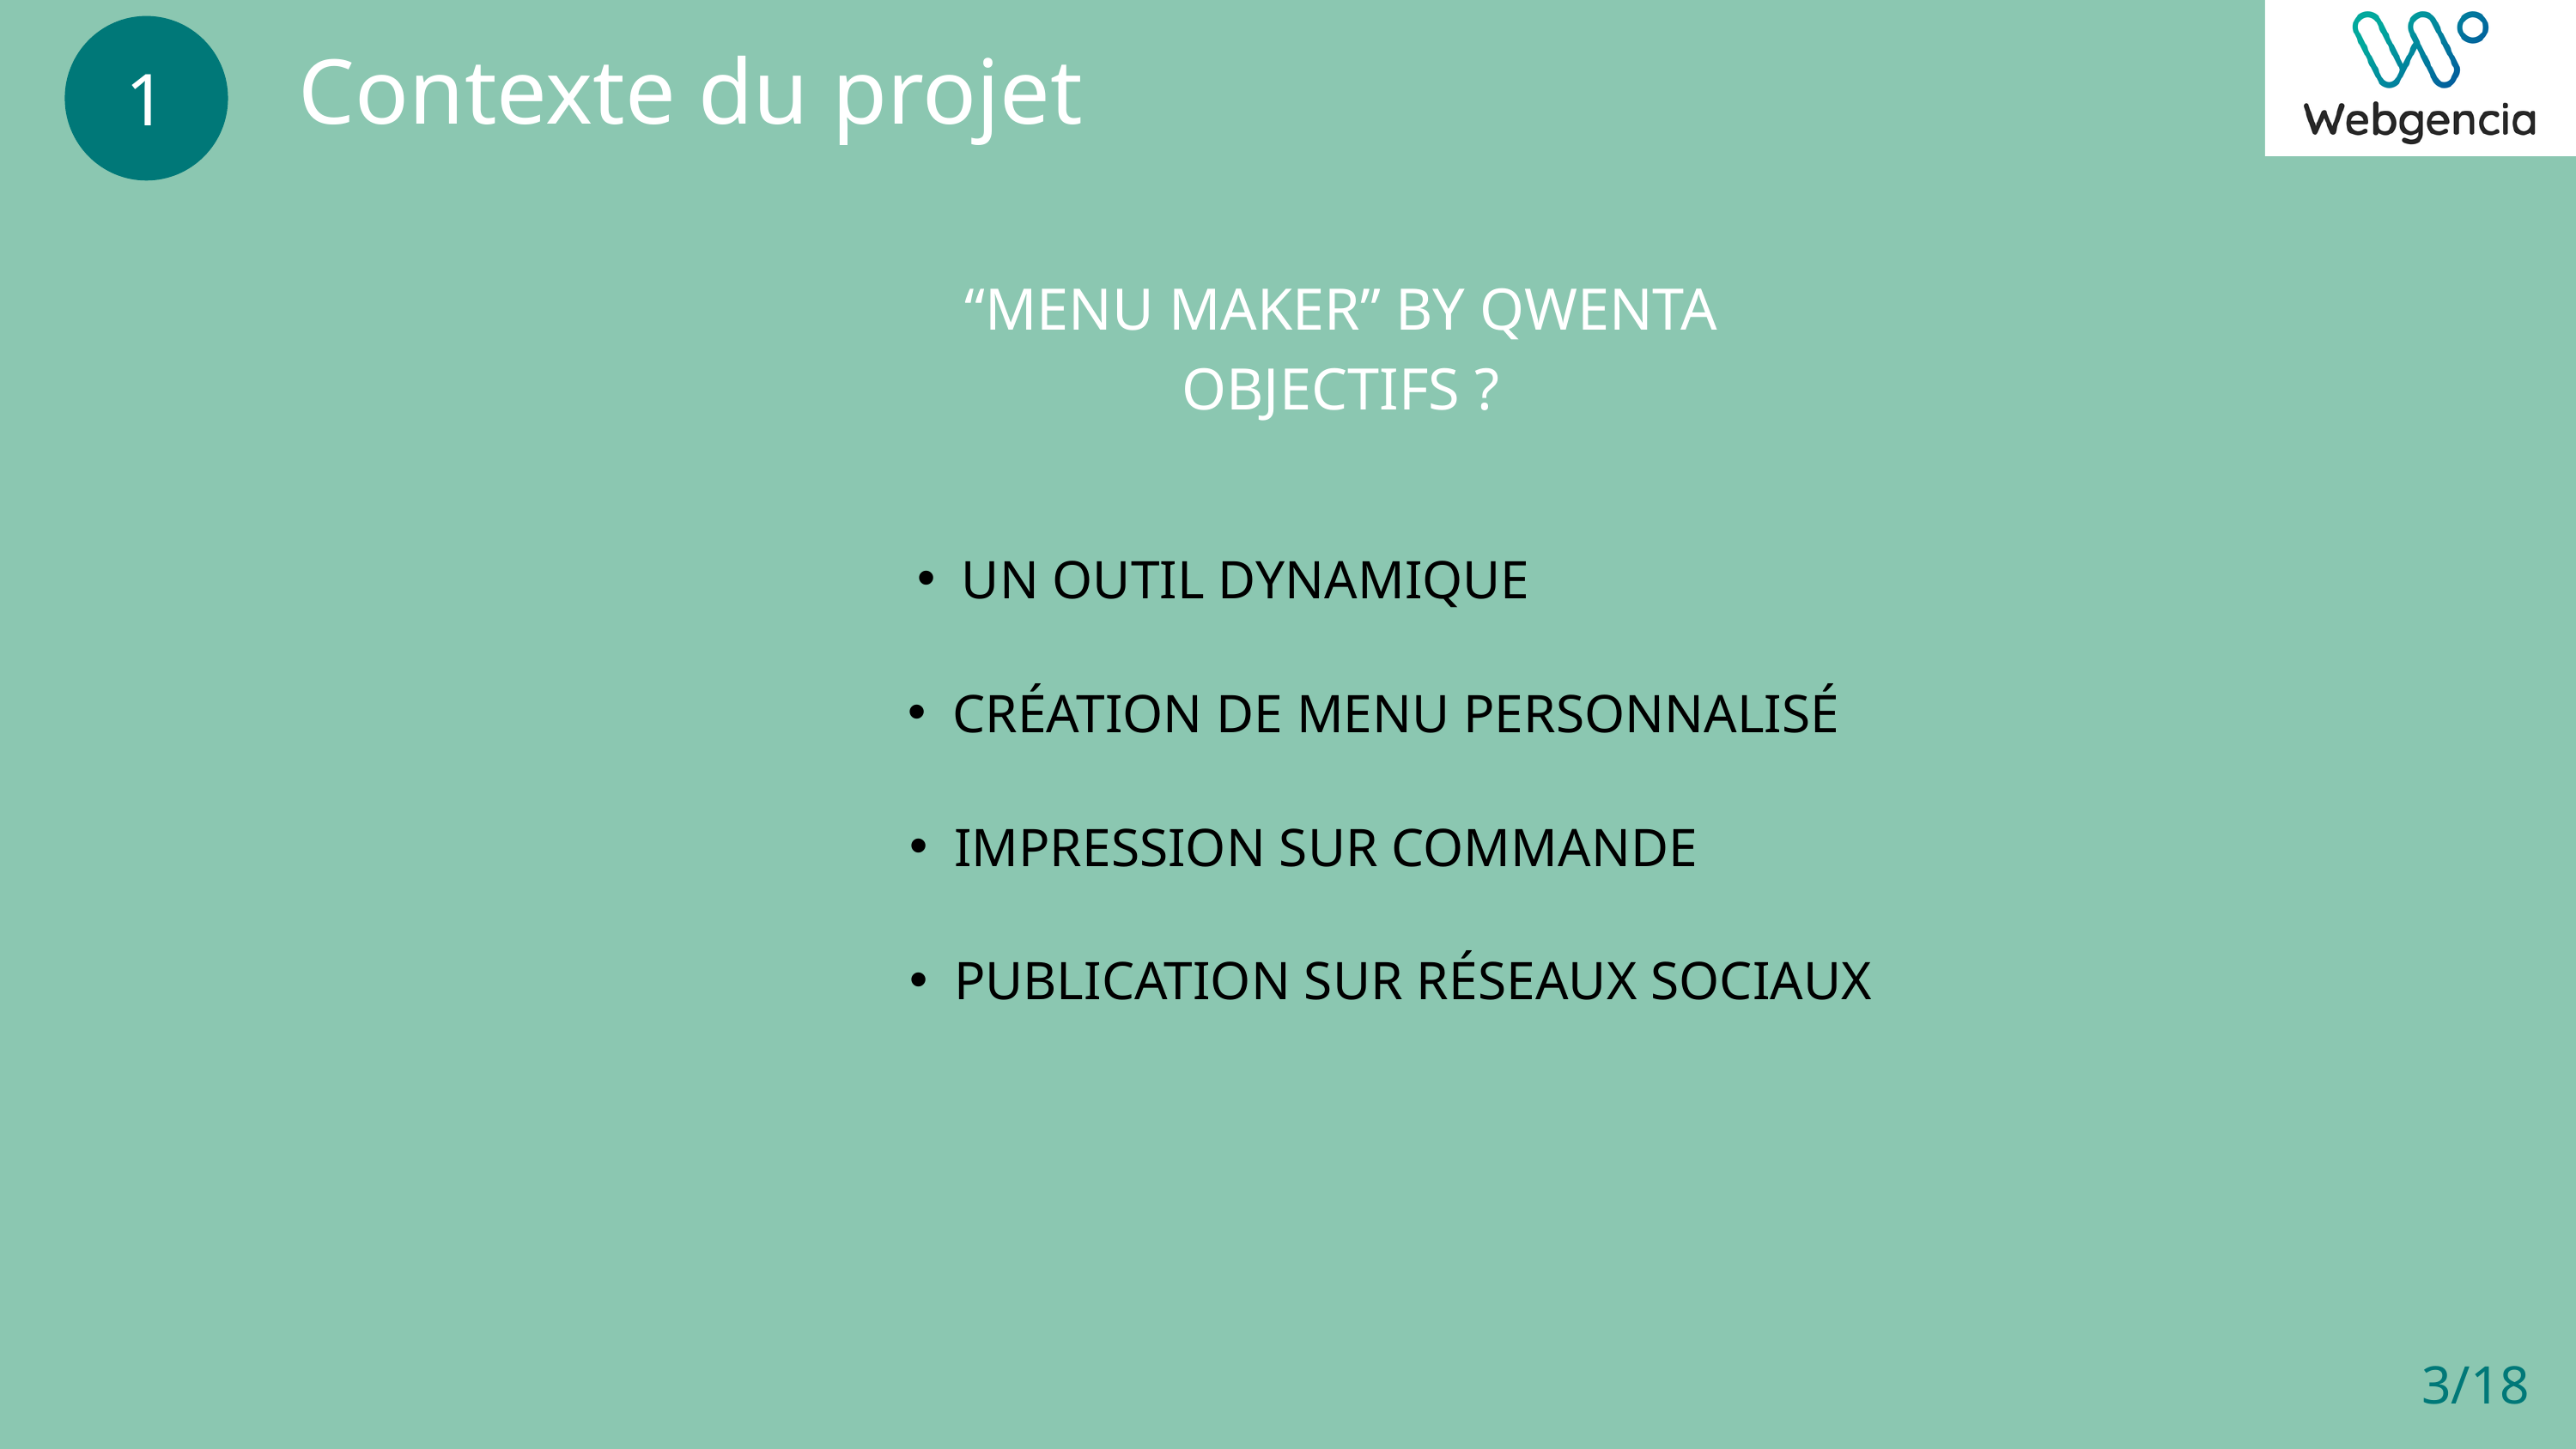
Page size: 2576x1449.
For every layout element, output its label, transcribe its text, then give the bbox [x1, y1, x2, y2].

text_box Contexte du projet [265, 64, 1116, 142]
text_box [857, 636, 1902, 777]
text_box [64, 14, 228, 181]
text_box [2264, 0, 2576, 156]
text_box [2352, 1302, 2576, 1449]
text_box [859, 770, 1741, 904]
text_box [857, 502, 1547, 636]
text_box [871, 225, 1812, 458]
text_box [859, 904, 1953, 1045]
